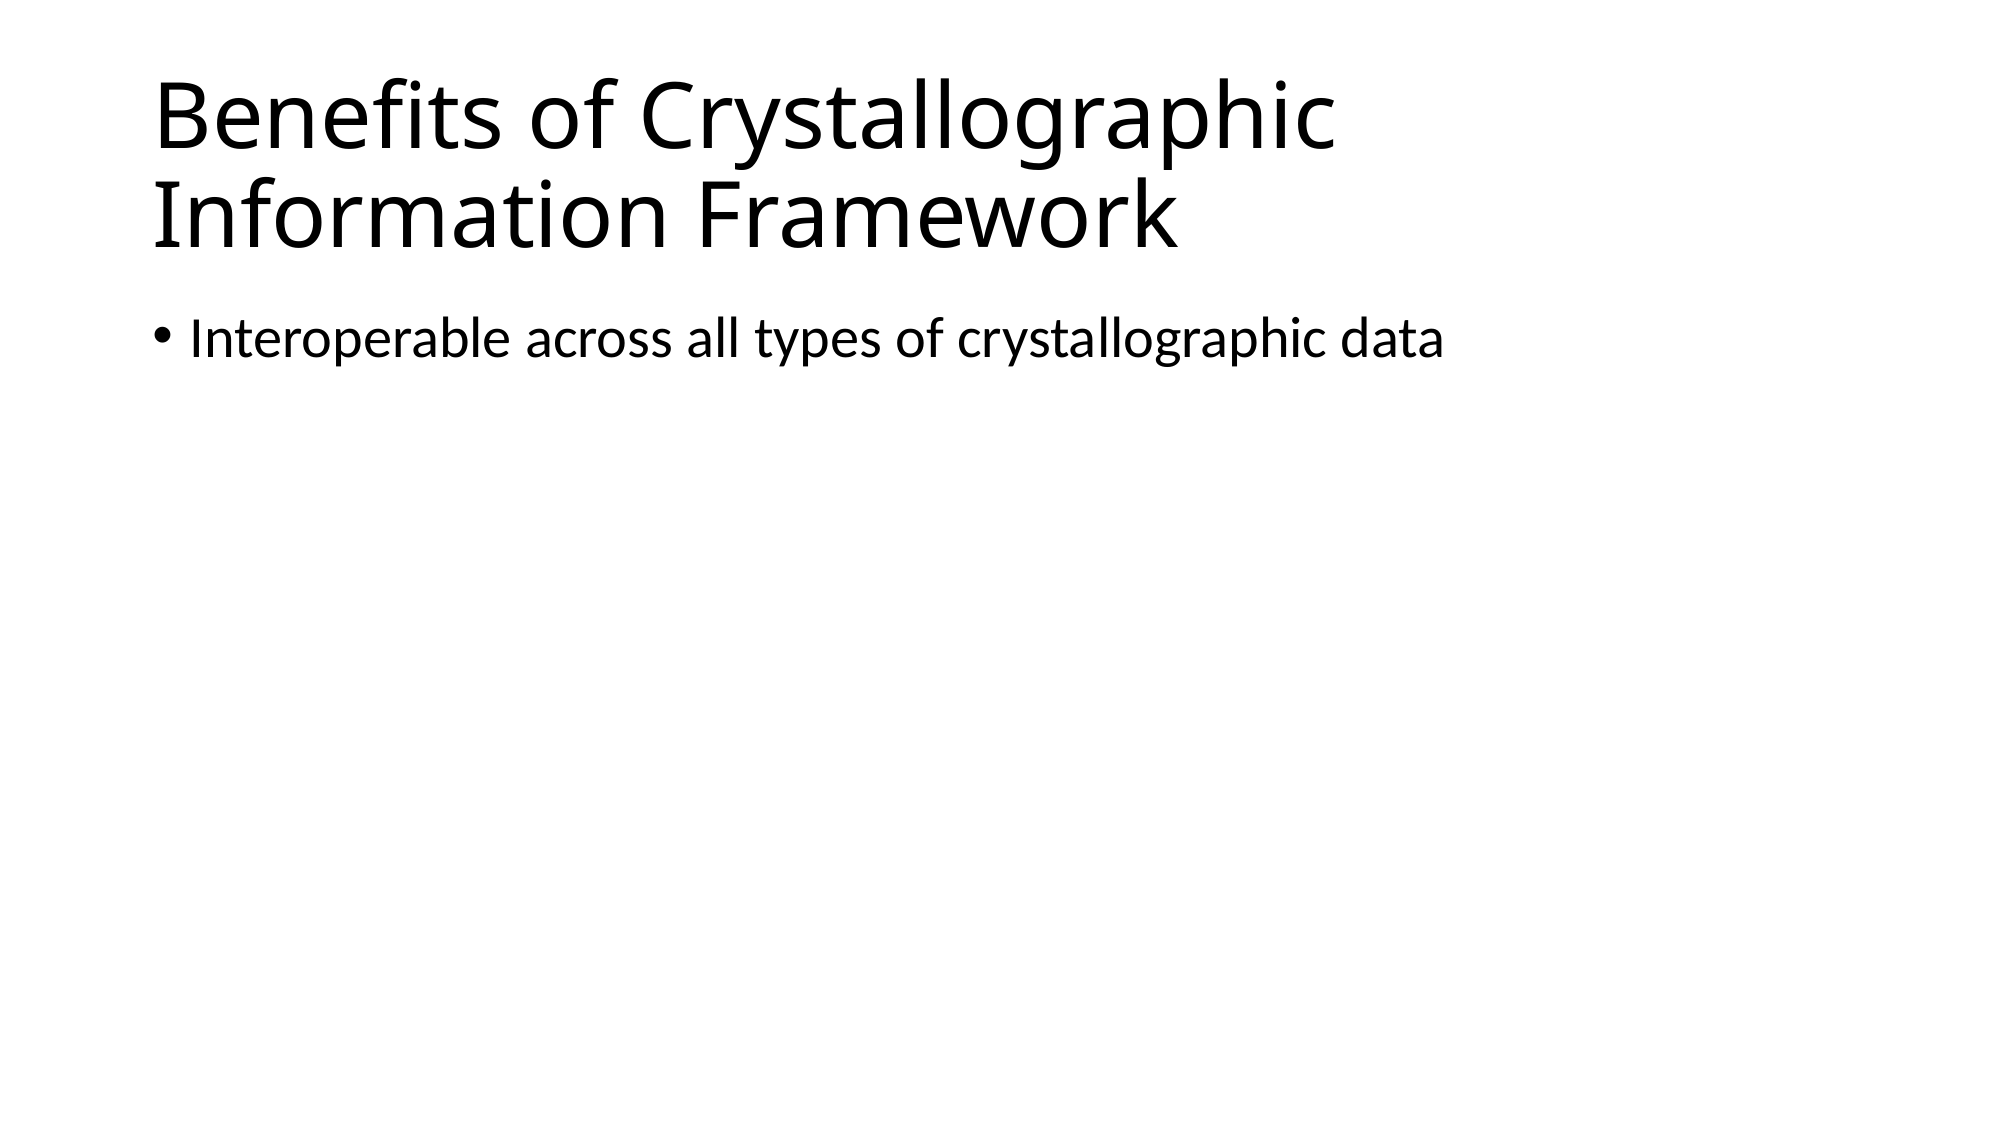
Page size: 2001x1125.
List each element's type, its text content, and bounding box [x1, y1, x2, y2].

list Interoperable across all types of crystallographic data [137, 299, 1863, 1014]
title Benefits of Crystallographic Information Framework [137, 59, 1863, 278]
